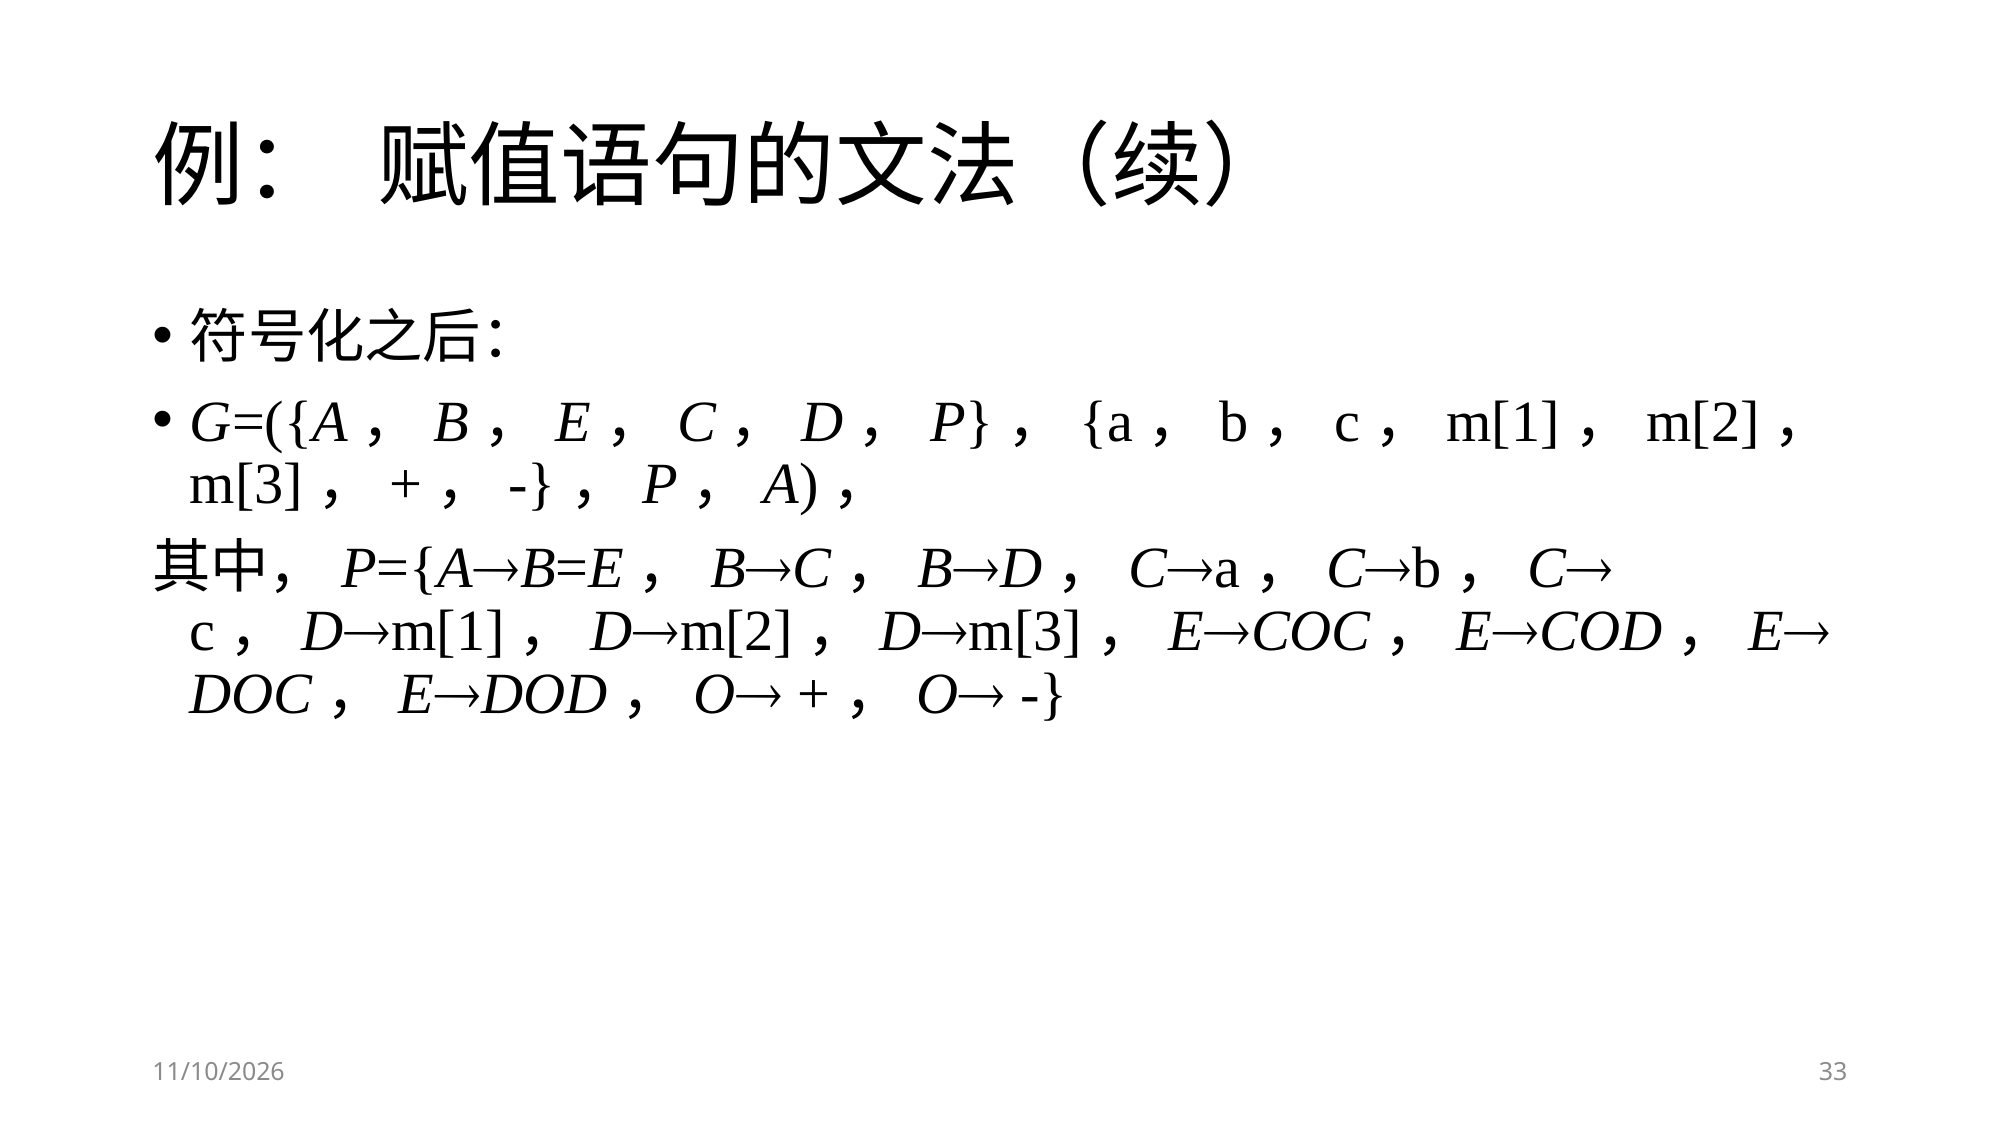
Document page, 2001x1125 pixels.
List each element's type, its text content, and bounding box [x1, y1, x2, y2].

slide_number 33 [1412, 1042, 1863, 1103]
title 例： 赋值语句的文法（续） [137, 59, 1863, 278]
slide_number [137, 1042, 588, 1103]
list 符号化之后： G=({A，B，E，C，D，P}，{a，b，c，m[1]，m[2]，m[3]，+，-}，P，A)， 其中，P={AB=E，BC，BD，Ca，Cb，C c，Dm[1]，Dm[2]，Dm[3]，ECOC，ECOD，EDOC，EDOD，O +，O -} [137, 299, 1863, 1014]
